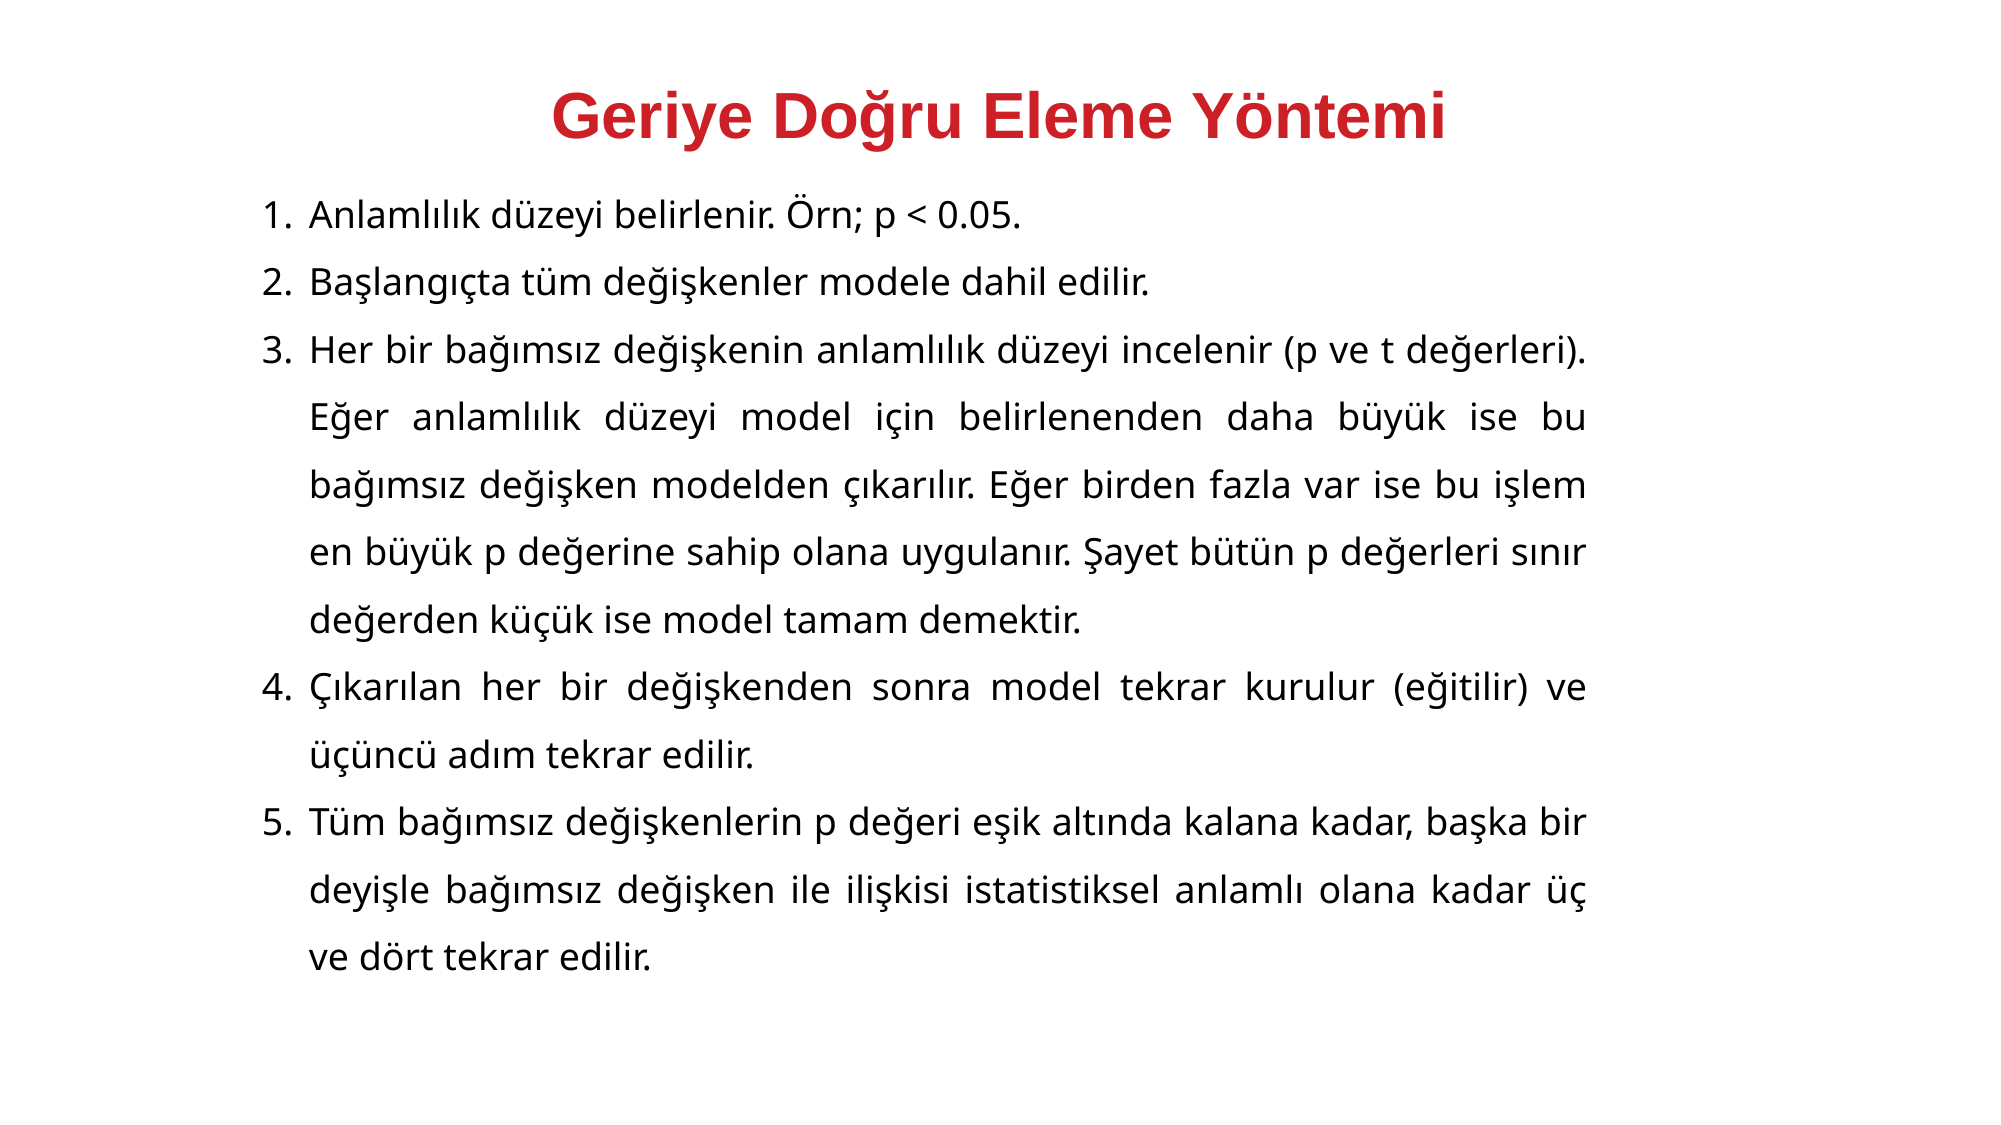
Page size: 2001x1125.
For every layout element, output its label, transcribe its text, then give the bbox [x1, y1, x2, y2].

text_box Geriye Doğru Eleme Yöntemi [496, 47, 1504, 116]
text_box Anlamlılık düzeyi belirlenir. Örn; p < 0.05. Başlangıçta tüm değişkenler modele dahil edilir. Her bir bağımsız değişkenin anlamlılık düzeyi incelenir (p ve t değerleri). Eğer anlamlılık düzeyi model için belirlenenden daha büyük ise bu bağımsız değişken modelden çıkarılır. Eğer birden fazla var ise bu işlem en büyük p değerine sahip olana uygulanır. Şayet bütün p değerleri sınır değerden küçük ise model tamam demektir. Çıkarılan her bir değişkenden sonra model tekrar kurulur (eğitilir) ve üçüncü adım tekrar edilir. Tüm bağımsız değişkenlerin p değeri eşik altında kalana kadar, başka bir deyişle bağımsız değişken ile ilişkisi istatistiksel anlamlı olana kadar üç ve dört tekrar edilir. [172, 116, 1604, 986]
